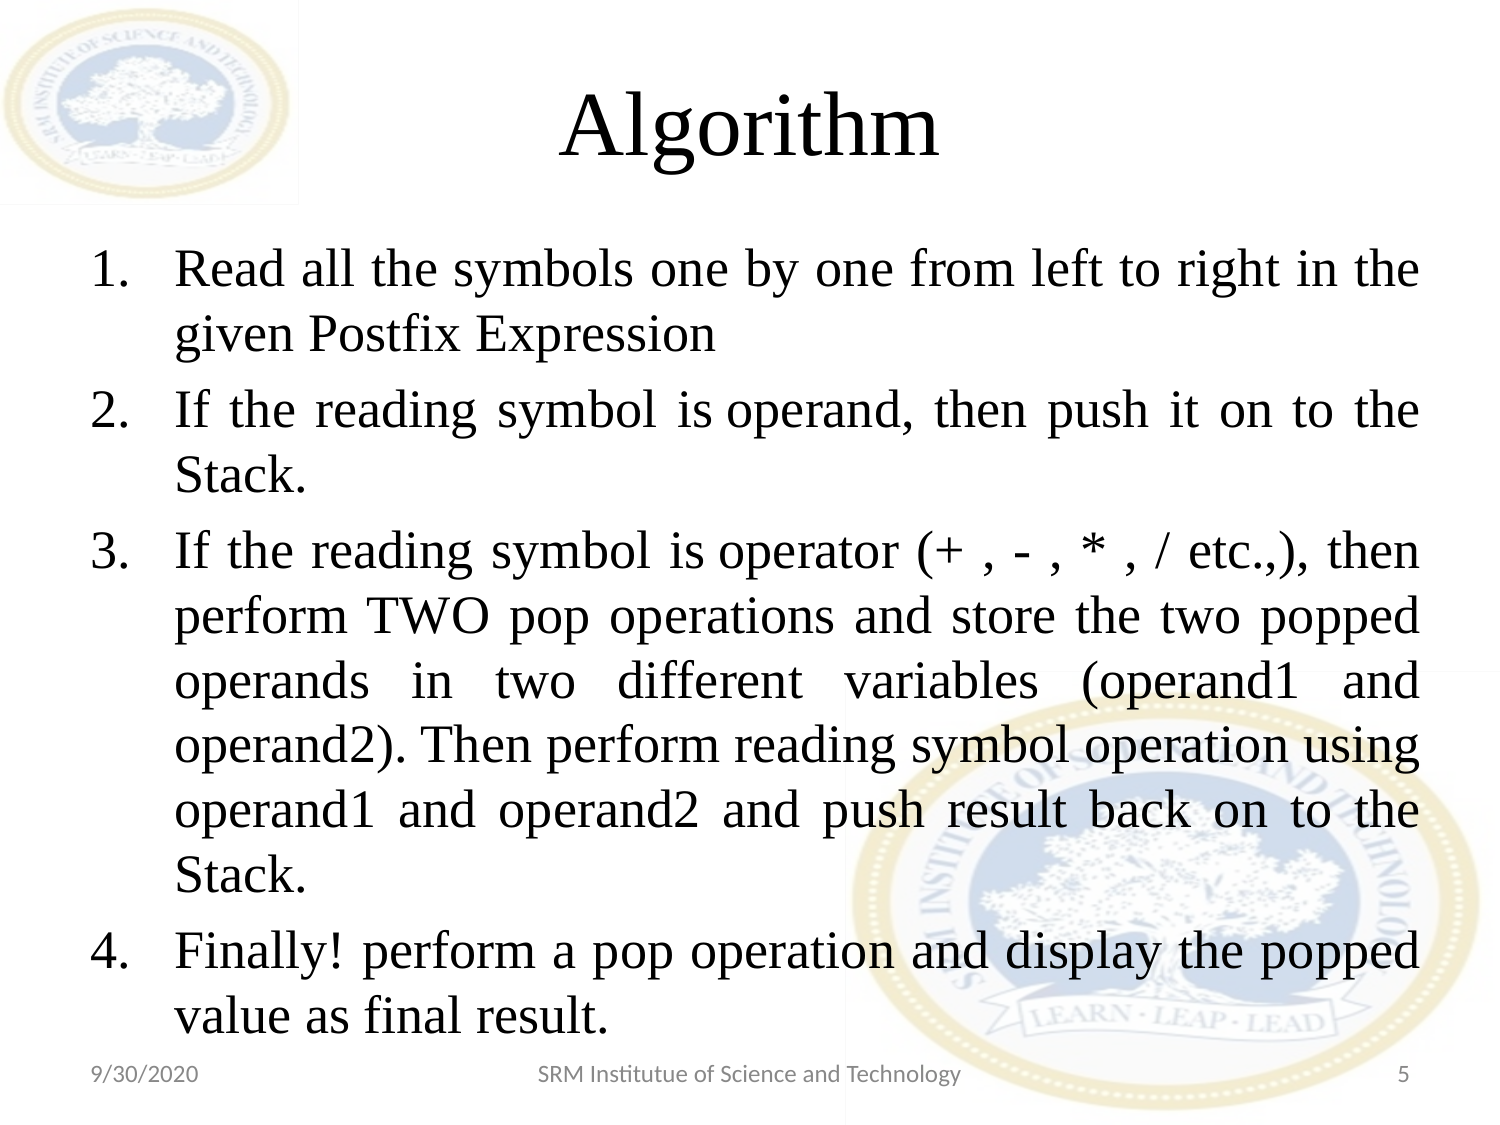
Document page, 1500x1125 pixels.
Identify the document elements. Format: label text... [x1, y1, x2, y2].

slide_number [75, 1042, 425, 1103]
slide_number ‹#› [1074, 1042, 1425, 1103]
list Read all the symbols one by one from left to right in the given Postfix Expression If the reading symbol is operand, then push it on to the Stack. If the reading symbol is operator (+ , - , * , / etc.,), then perform TWO pop operations and store the two popped operands in two different variables (operand1 and operand2). Then perform reading symbol operation using operand1 and operand2 and push result back on to the Stack. Finally! perform a pop operation and display the popped value as final result. [75, 224, 1438, 968]
title Algorithm [75, 24, 1425, 213]
footer SRM Institutue of Science and Technology [512, 1042, 988, 1103]
